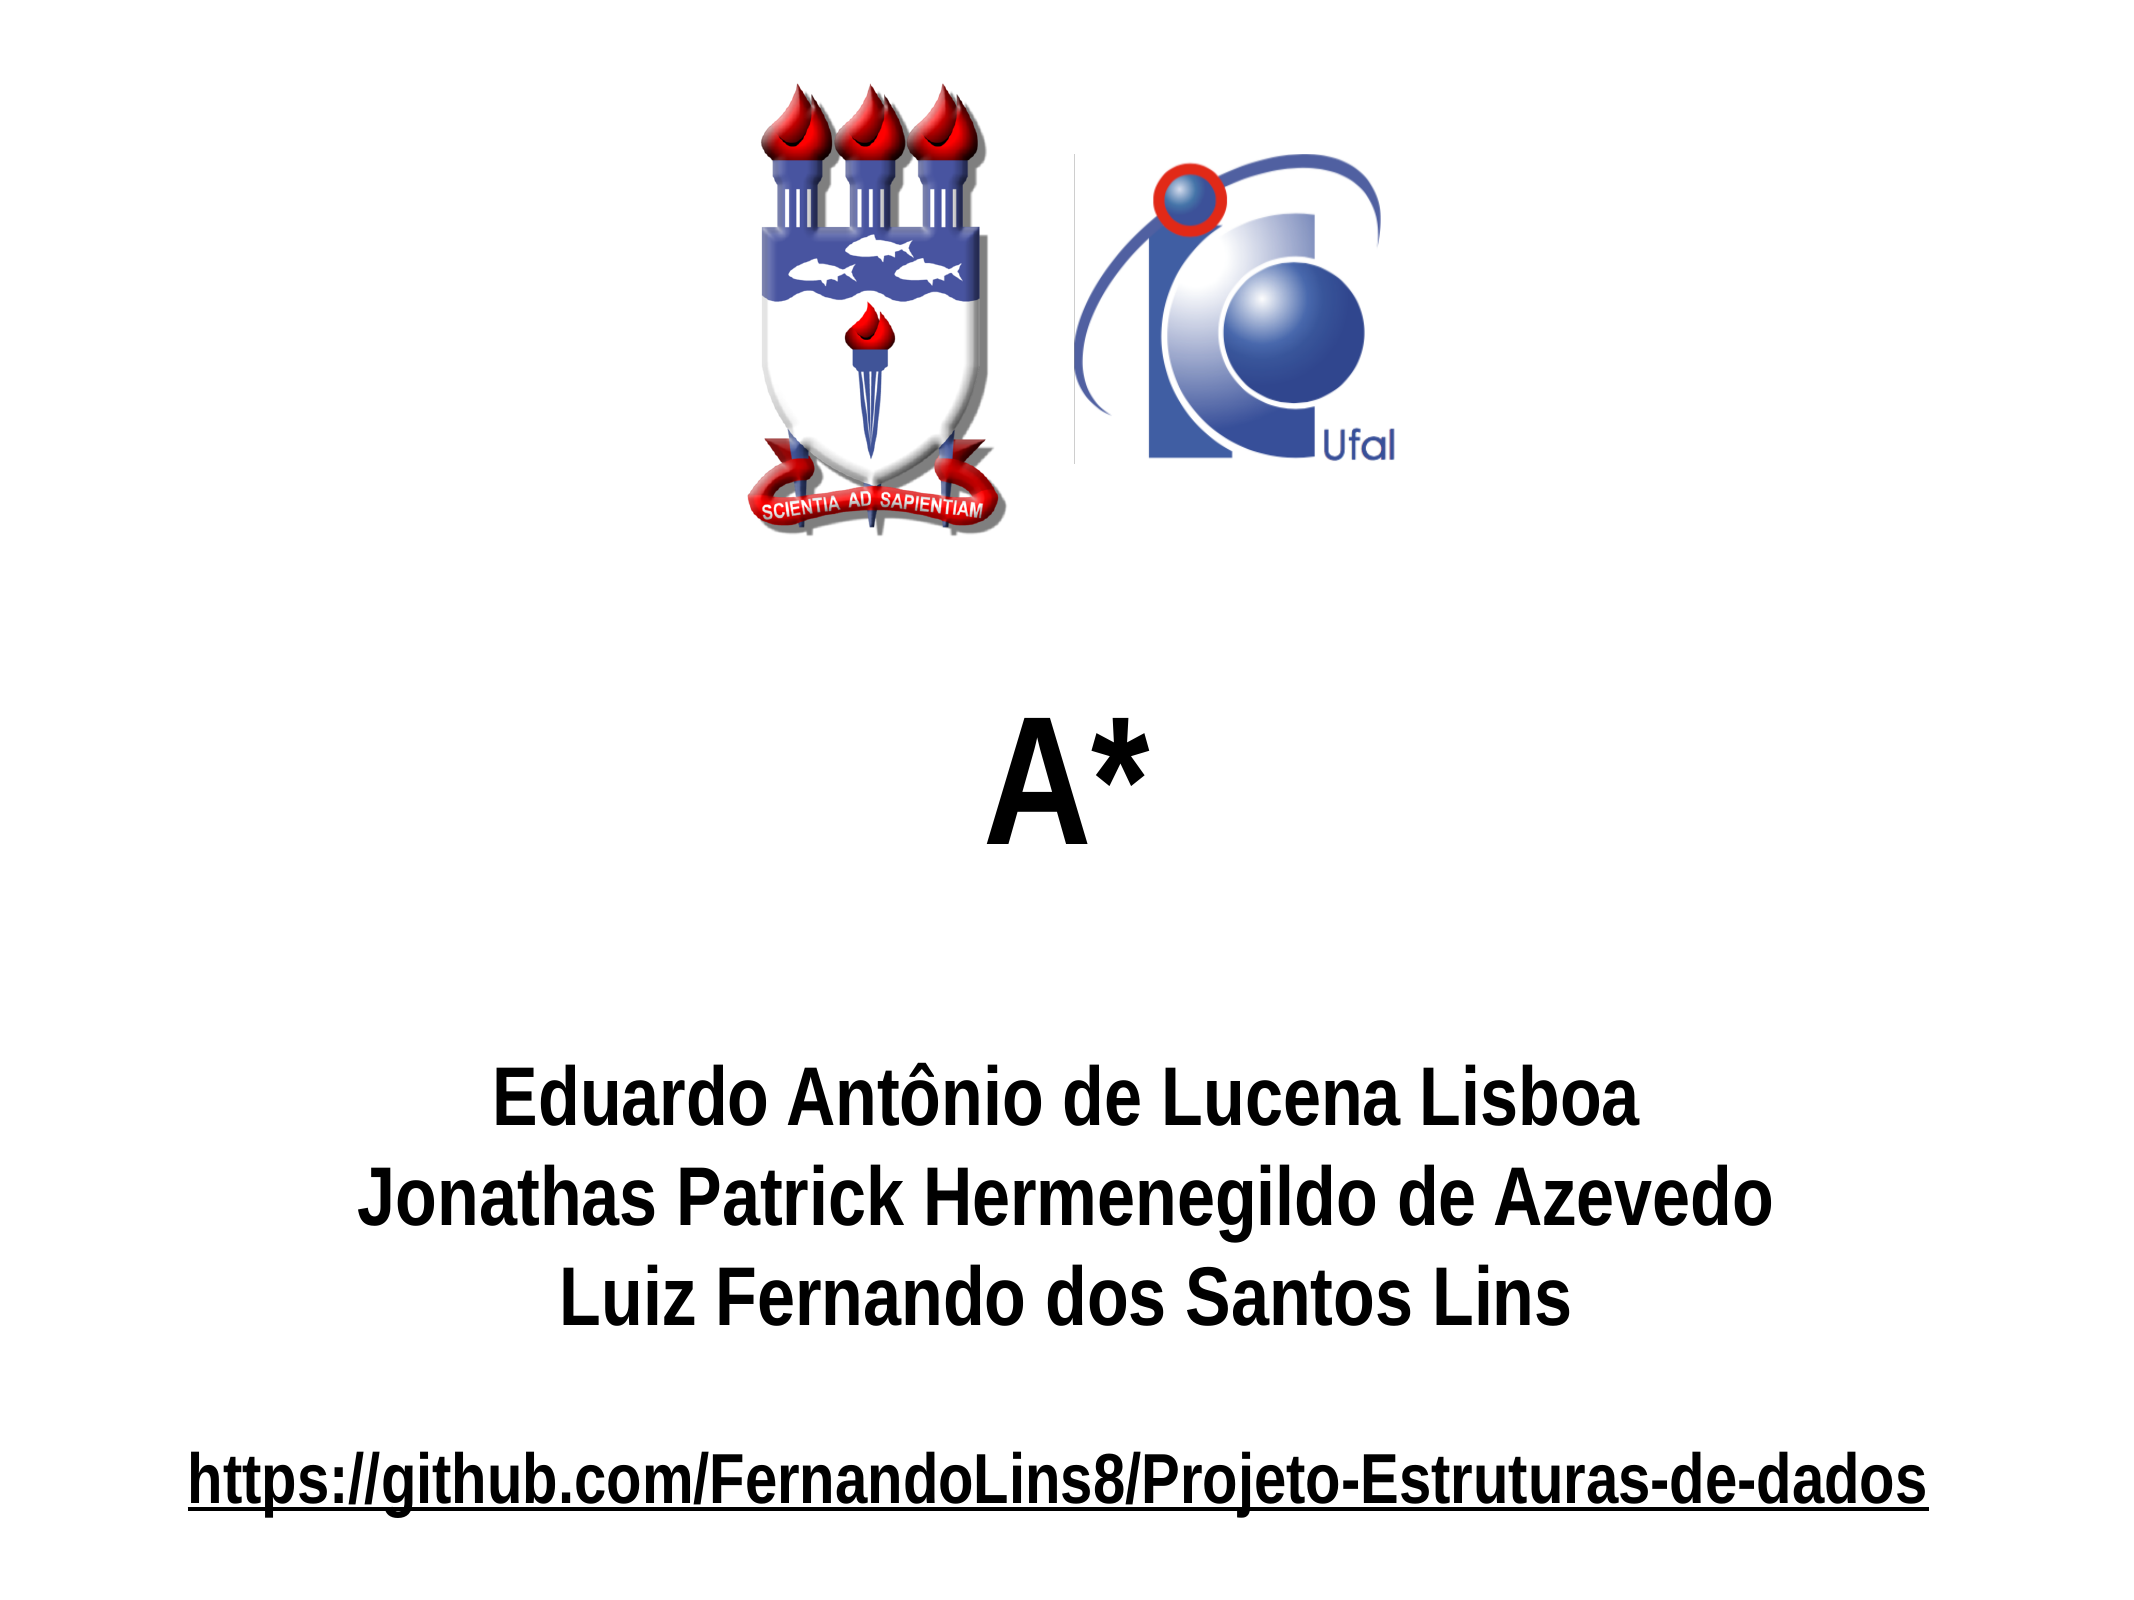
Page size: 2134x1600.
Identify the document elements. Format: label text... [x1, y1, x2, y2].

text_box Eduardo Antônio de Lucena Lisboa Jonathas Patrick Hermenegildo de Azevedo Luiz Fernando dos Santos Lins https://github.com/FernandoLins8/Projeto-Estruturas-de-dados [20, 1031, 2114, 1528]
picture [736, 76, 1009, 543]
text_box A* [40, 650, 2093, 892]
picture [1070, 154, 1397, 465]
